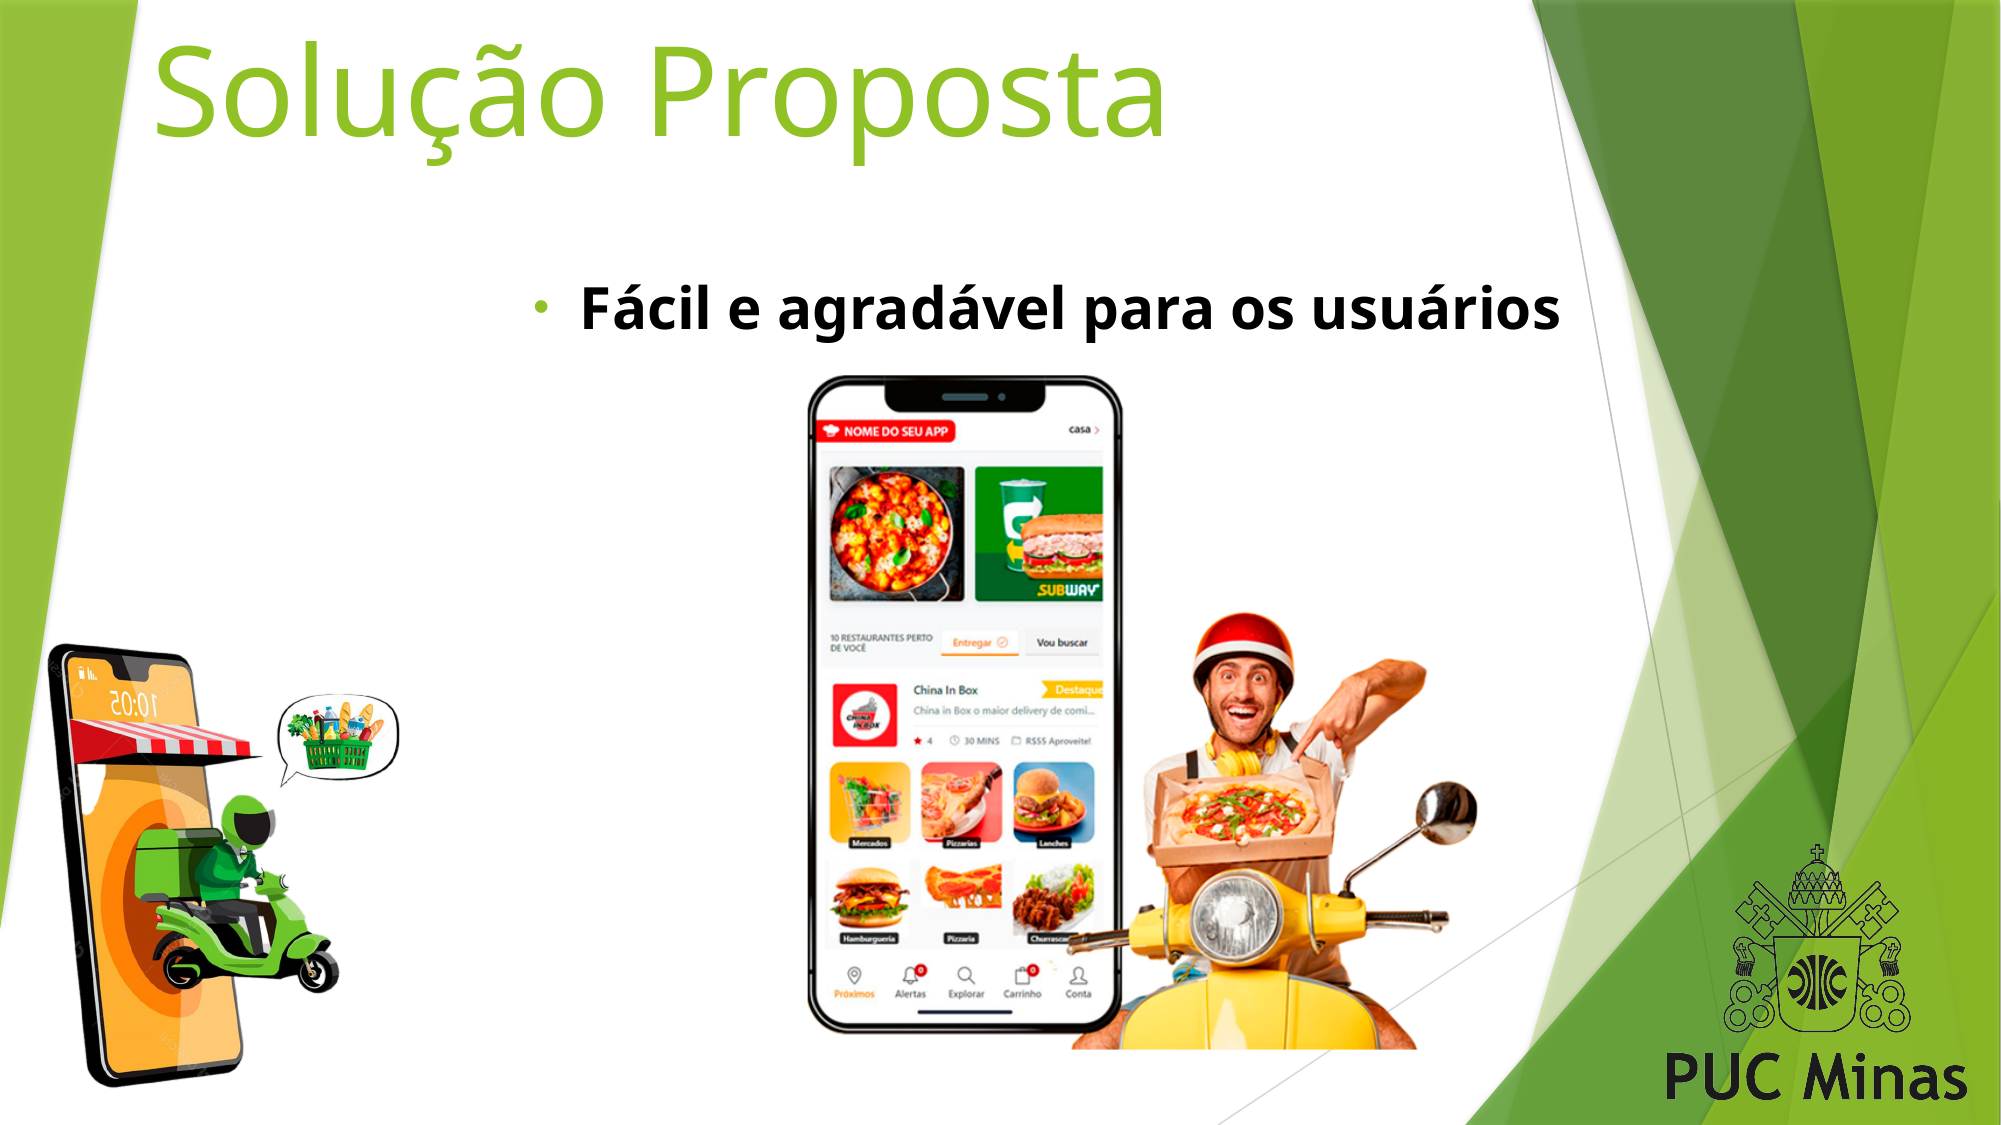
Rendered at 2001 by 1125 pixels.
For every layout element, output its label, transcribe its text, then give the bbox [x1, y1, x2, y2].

picture [1666, 844, 1968, 1100]
picture [0, 620, 500, 1122]
picture [797, 247, 1481, 1122]
title Solução Proposta [136, 0, 1754, 169]
subtitle Fácil e agradável para os usuários [518, 264, 792, 900]
subtitle Fácil e agradável para os usuários [1485, 264, 1955, 900]
